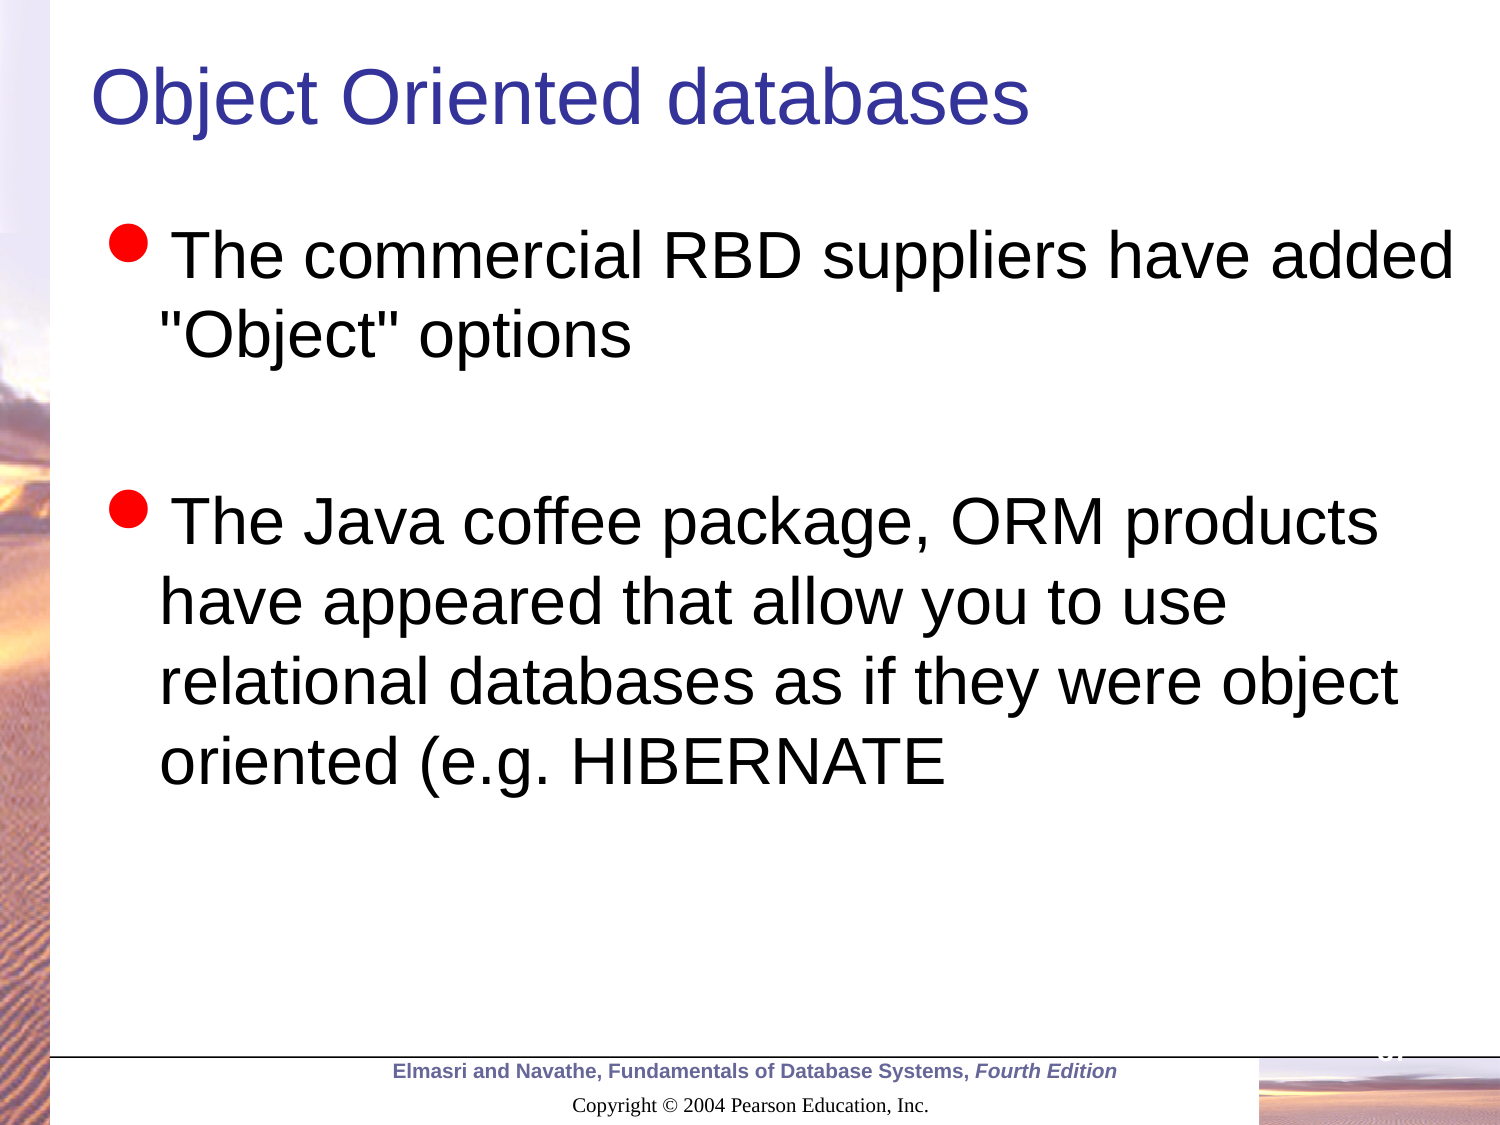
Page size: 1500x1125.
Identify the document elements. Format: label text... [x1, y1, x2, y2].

picture [0, 0, 50, 1125]
picture [1259, 1058, 1500, 1125]
slide_number 37 [1074, 1024, 1425, 1103]
title Object Oriented databases [75, 37, 1350, 225]
list The commercial RBD suppliers have added "Object" options The Java coffee package, ORM products have appeared that allow you to use relational databases as if they were object oriented (e.g. HIBERNATE [88, 203, 1500, 879]
